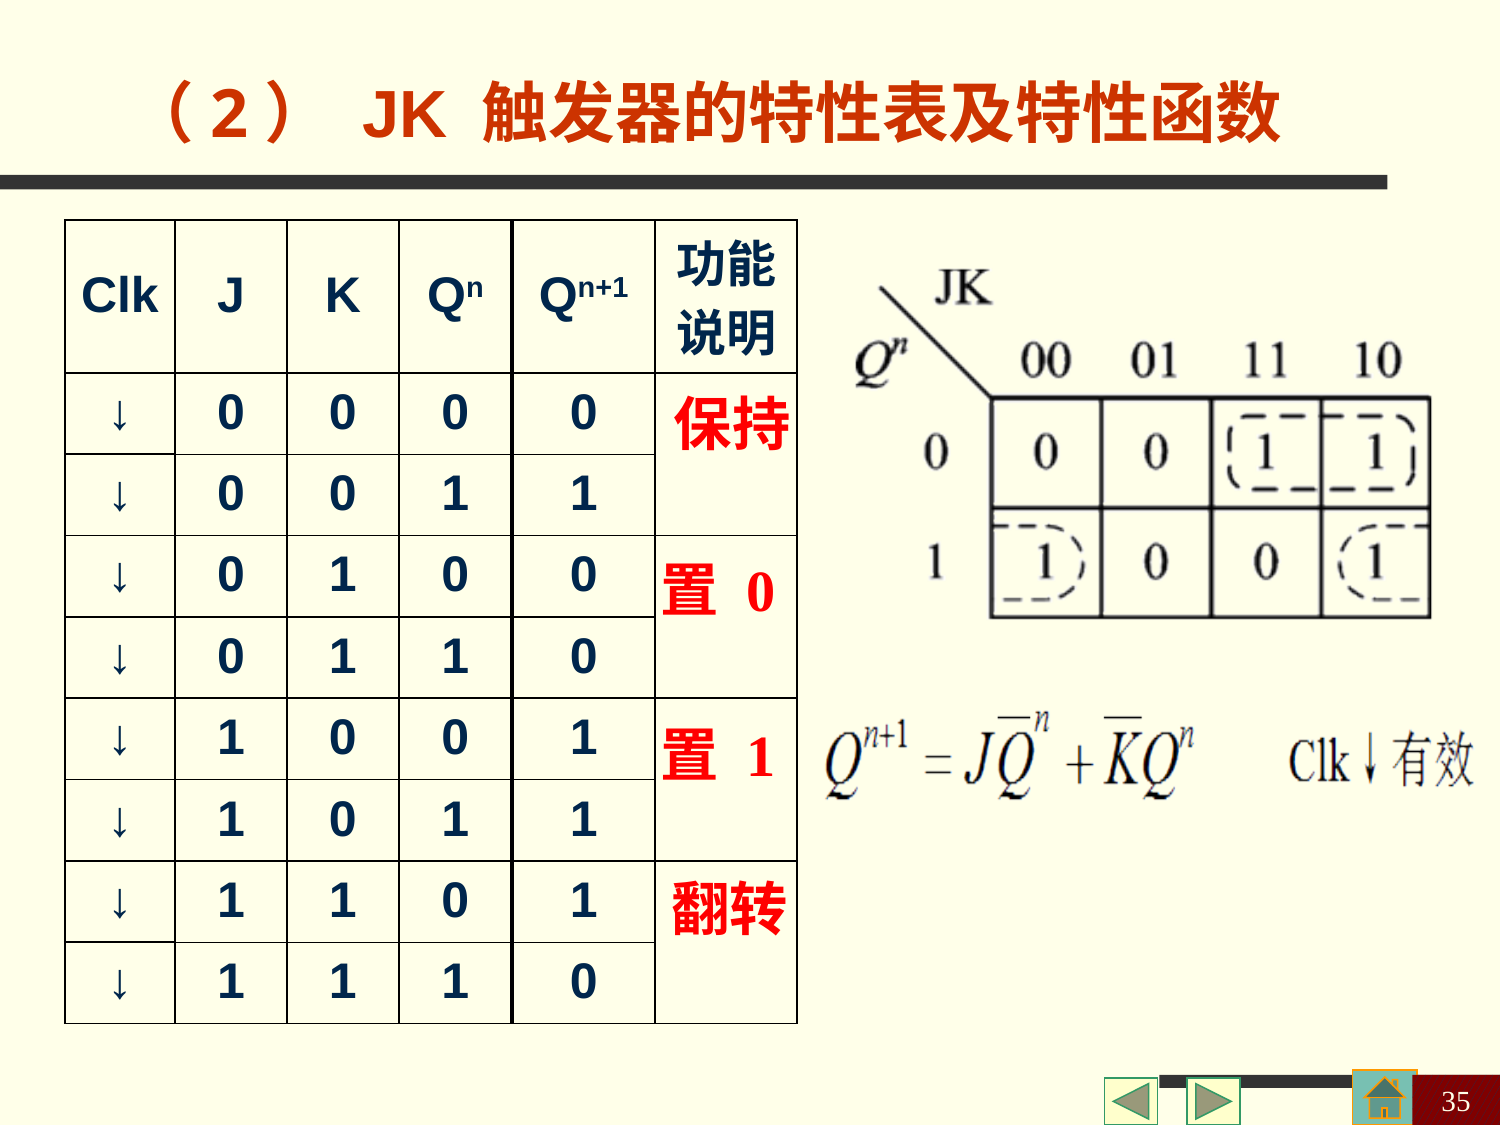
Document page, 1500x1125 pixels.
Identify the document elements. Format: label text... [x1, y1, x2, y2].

text_box 翻转 [655, 869, 805, 951]
table_cell 1 [176, 862, 286, 942]
text_box 置 1 [643, 716, 793, 798]
table_cell 1 [400, 618, 510, 697]
picture [844, 255, 1448, 642]
table_cell 1 [176, 699, 286, 779]
table_cell 0 [514, 943, 654, 1023]
text_box 置 0 [643, 550, 793, 632]
table_cell 0 [176, 536, 286, 616]
table_cell 0 [400, 374, 510, 454]
title （2） JK 触发器的特性表及特性函数 [112, 54, 1338, 159]
table_header 功能说明 [656, 221, 796, 372]
table_cell 1 [400, 780, 510, 860]
table_cell 1 [514, 862, 654, 942]
table_cell [656, 467, 796, 535]
table_header Qn+1 [514, 221, 654, 372]
table_cell 0 [400, 536, 510, 616]
table_cell [656, 699, 796, 860]
table_cell 1 [514, 780, 654, 860]
table_header Clk [66, 221, 174, 372]
table_cell 0 [514, 374, 654, 454]
table_cell 0 [400, 699, 510, 779]
table_cell 1 [400, 943, 510, 1023]
table_cell 1 [514, 699, 654, 779]
table_cell ↓ [66, 699, 174, 779]
table_cell ↓ [66, 618, 174, 697]
table_cell 0 [514, 536, 654, 616]
table_cell 1 [288, 943, 398, 1023]
table_cell 1 [176, 780, 286, 860]
table_cell 1 [514, 455, 654, 535]
table_cell [656, 951, 796, 1023]
table_cell 1 [400, 455, 510, 535]
table_cell [656, 536, 796, 697]
table_cell ↓ [66, 374, 174, 453]
table_cell 0 [288, 780, 398, 860]
table_cell ↓ [66, 780, 174, 860]
picture [820, 703, 1477, 811]
table_cell 1 [288, 862, 398, 942]
table_cell 1 [176, 943, 286, 1023]
text_box 保持 [655, 385, 809, 467]
table_cell 0 [288, 455, 398, 535]
text_box 35 [1412, 1074, 1500, 1125]
table_cell 1 [288, 618, 398, 697]
table_cell 1 [288, 536, 398, 616]
table_cell ↓ [66, 862, 174, 941]
table_cell 0 [400, 862, 510, 942]
table_header K [288, 221, 398, 372]
table_cell 0 [514, 618, 654, 697]
table_header J [176, 221, 286, 372]
table_cell 0 [288, 699, 398, 779]
table_cell ↓ [66, 536, 174, 616]
table_cell 0 [288, 374, 398, 454]
table_cell ↓ [66, 943, 174, 1023]
table_cell [656, 374, 796, 385]
table_cell [656, 862, 796, 869]
table_cell ↓ [66, 455, 174, 535]
table_cell 0 [176, 455, 286, 535]
table_cell 0 [176, 618, 286, 697]
table_cell 0 [176, 374, 286, 454]
table_header Qn [400, 221, 510, 372]
